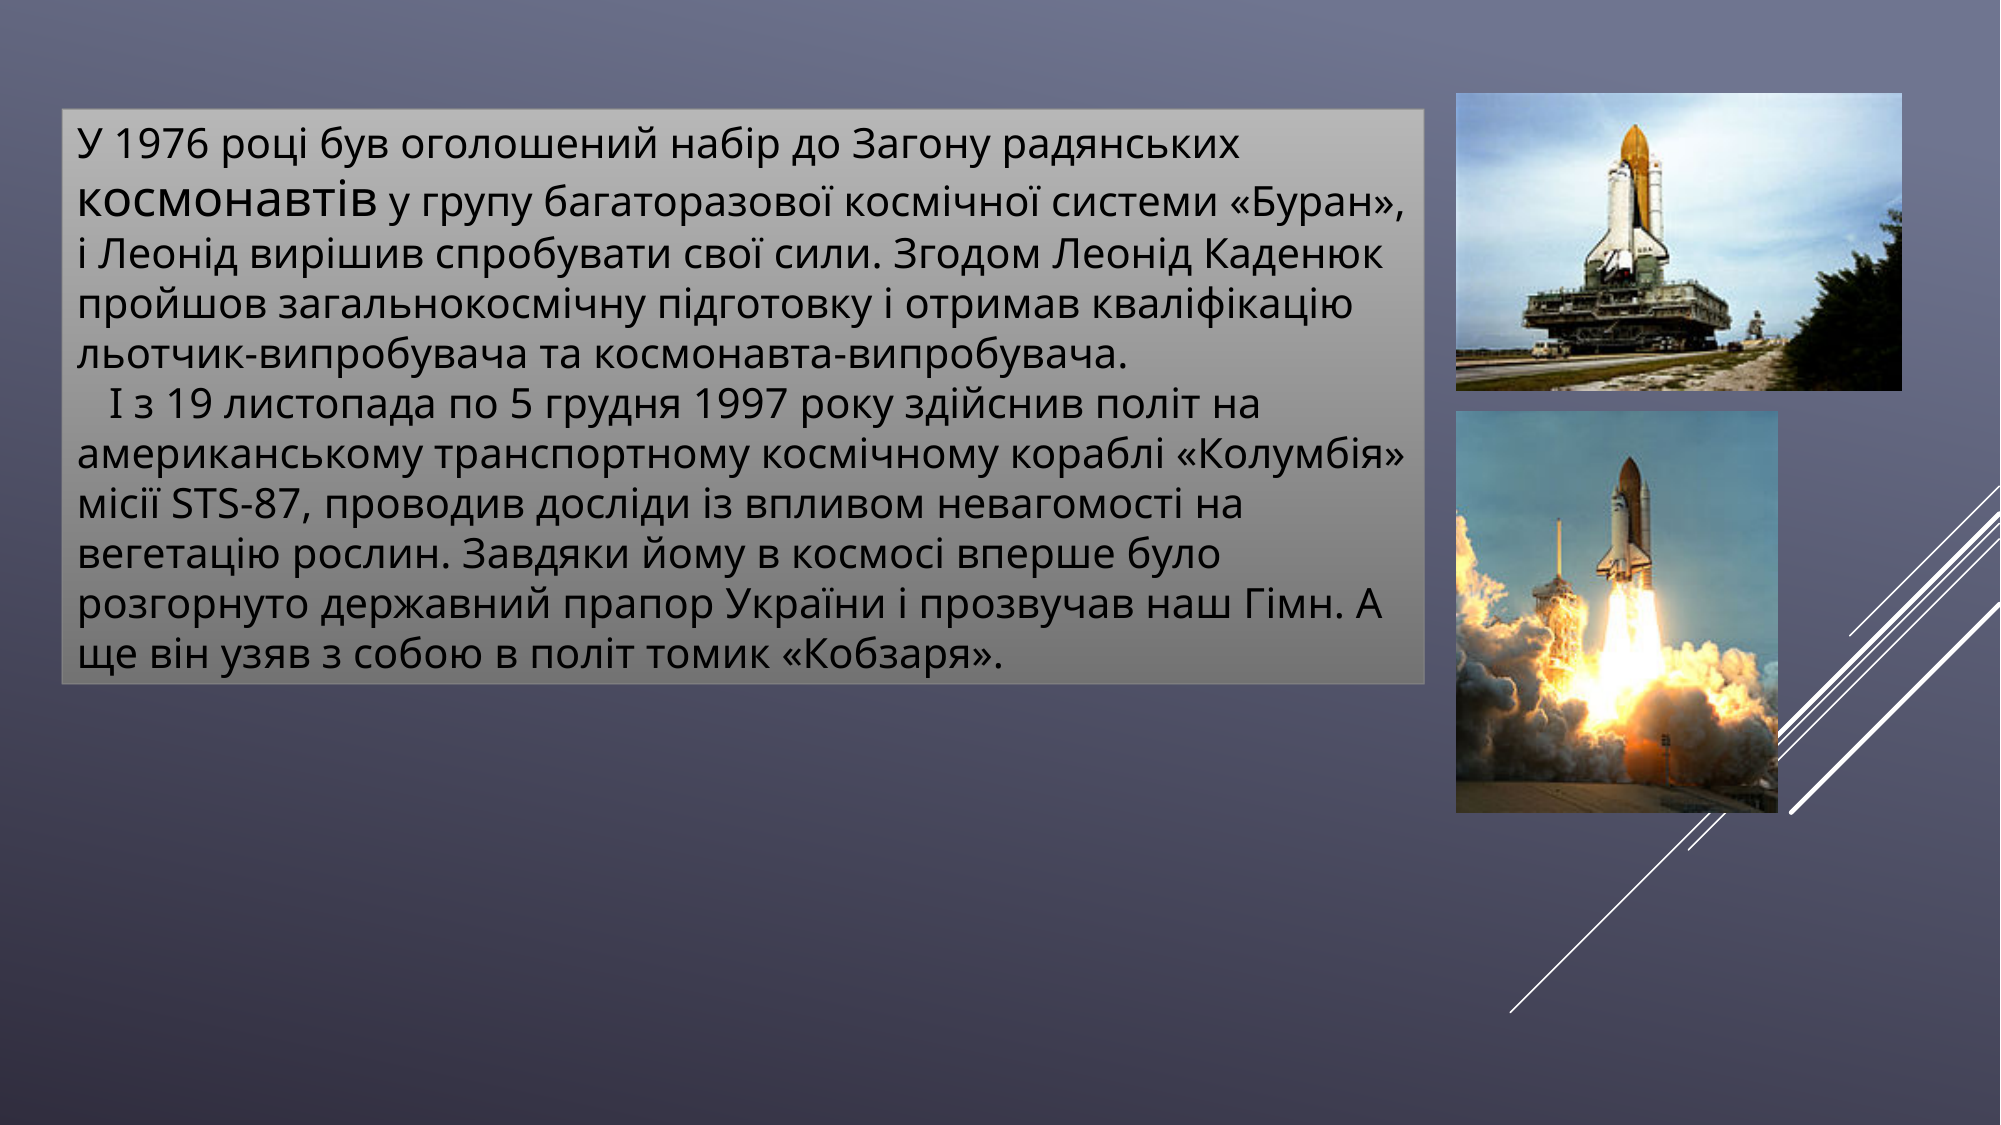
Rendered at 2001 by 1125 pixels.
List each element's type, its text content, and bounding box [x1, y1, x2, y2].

picture [1456, 93, 1902, 391]
picture [1456, 411, 1778, 813]
text_box У 1976 році був оголошений набір до Загону радянських космонавтів у групу багаторазової космічної системи «Буран», і Леонід вирішив спробувати свої сили. Згодом Леонід Каденюк пройшов загальнокосмічну підготовку і отримав кваліфікацію льотчик-випробувача та космонавта-випробувача. І з 19 листопада по 5 грудня 1997 року здійснив політ на американському транспортному космічному кораблі «Колумбія» місії STS-87, проводив досліди із впливом невагомості на вегетацію рослин. Завдяки йому в космосі вперше було розгорнуто державний прапор України і прозвучав наш Гімн. А ще він узяв з собою в політ томик «Кобзаря». [61, 108, 1425, 685]
